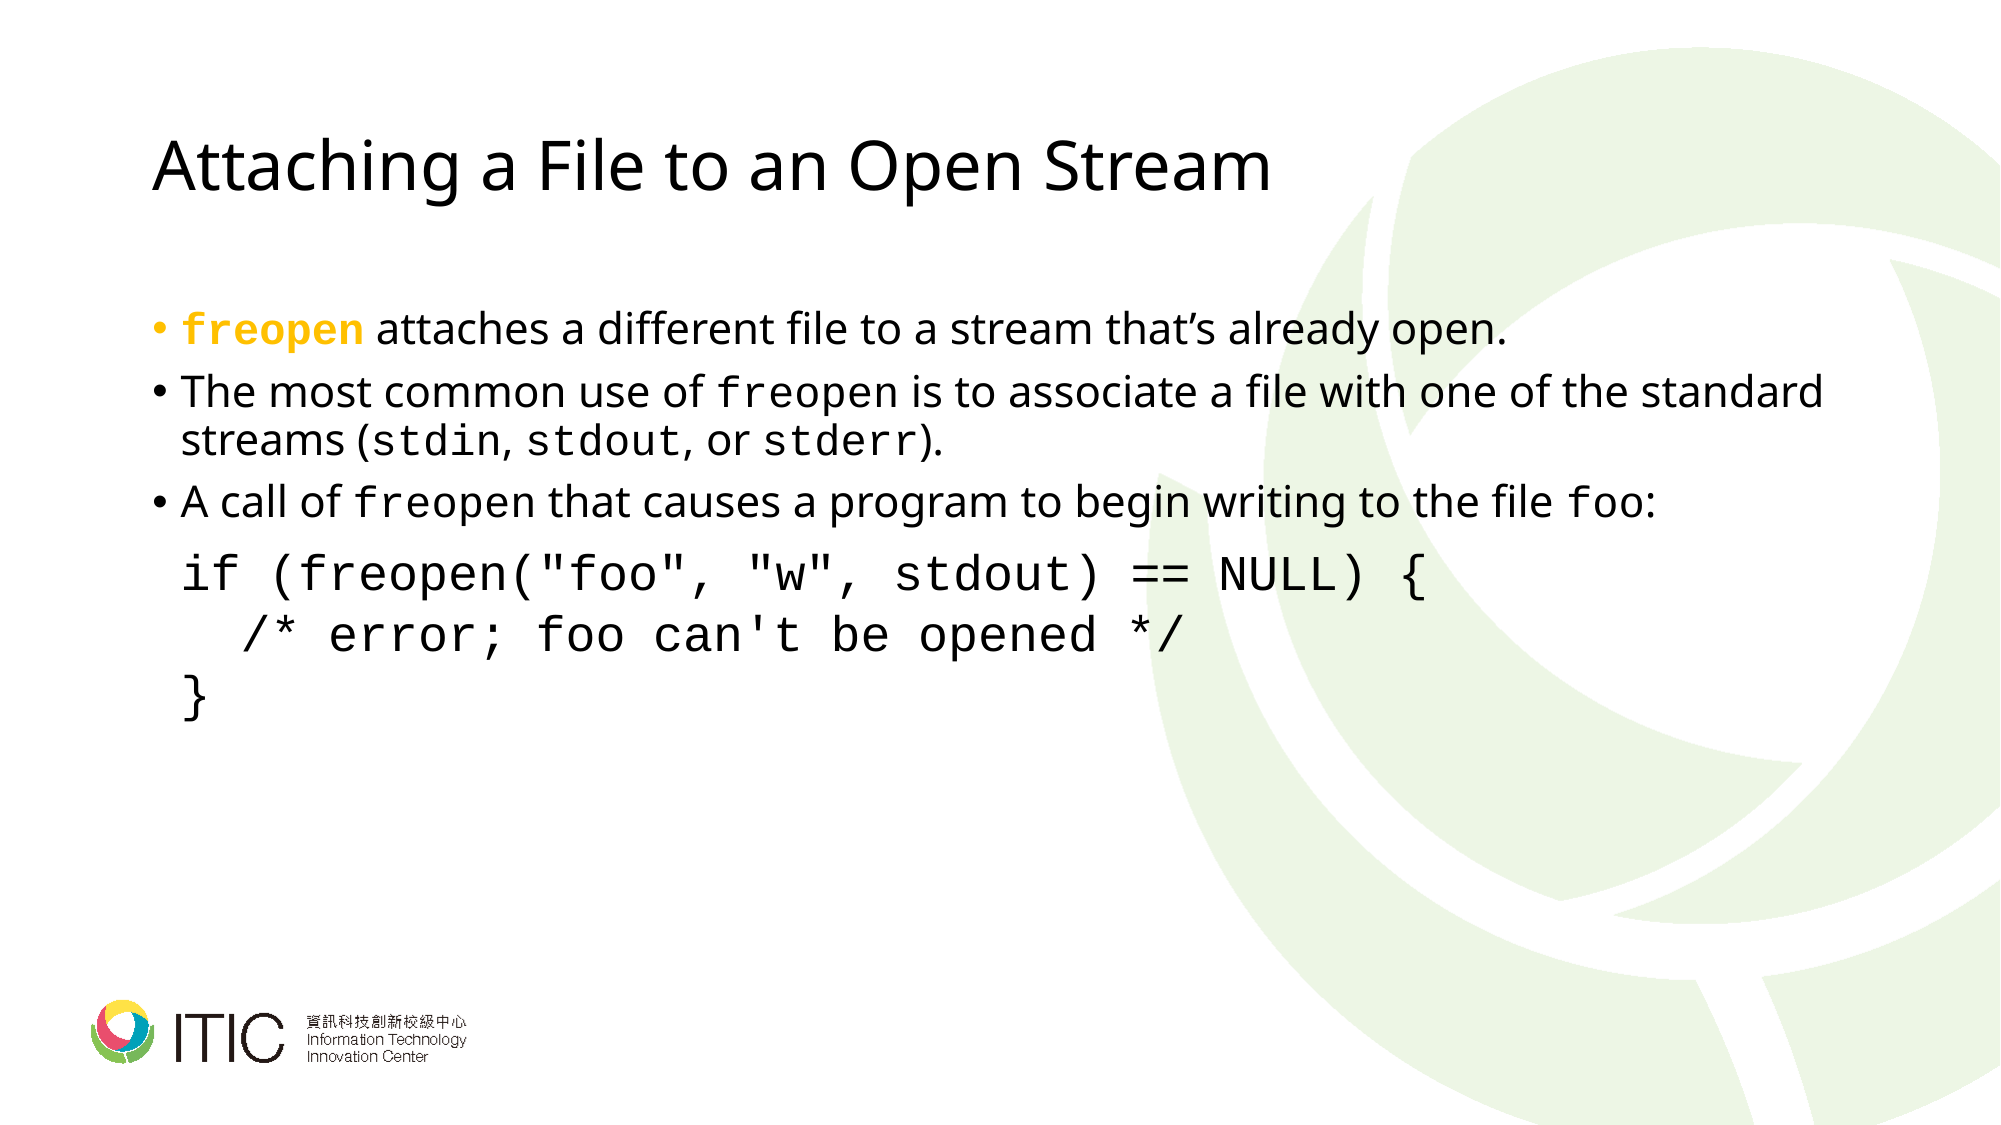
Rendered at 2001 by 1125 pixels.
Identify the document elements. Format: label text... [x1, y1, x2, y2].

picture [0, 0, 2001, 1125]
title Attaching a File to an Open Stream [137, 59, 1863, 278]
list freopen attaches a different file to a stream that’s already open. The most common use of freopen is to associate a file with one of the standard streams (stdin, stdout, or stderr). A call of freopen that causes a program to begin writing to the file foo: if (freopen("foo", "w", stdout) == NULL) { /* error; foo can't be opened */ } [137, 299, 1863, 1014]
